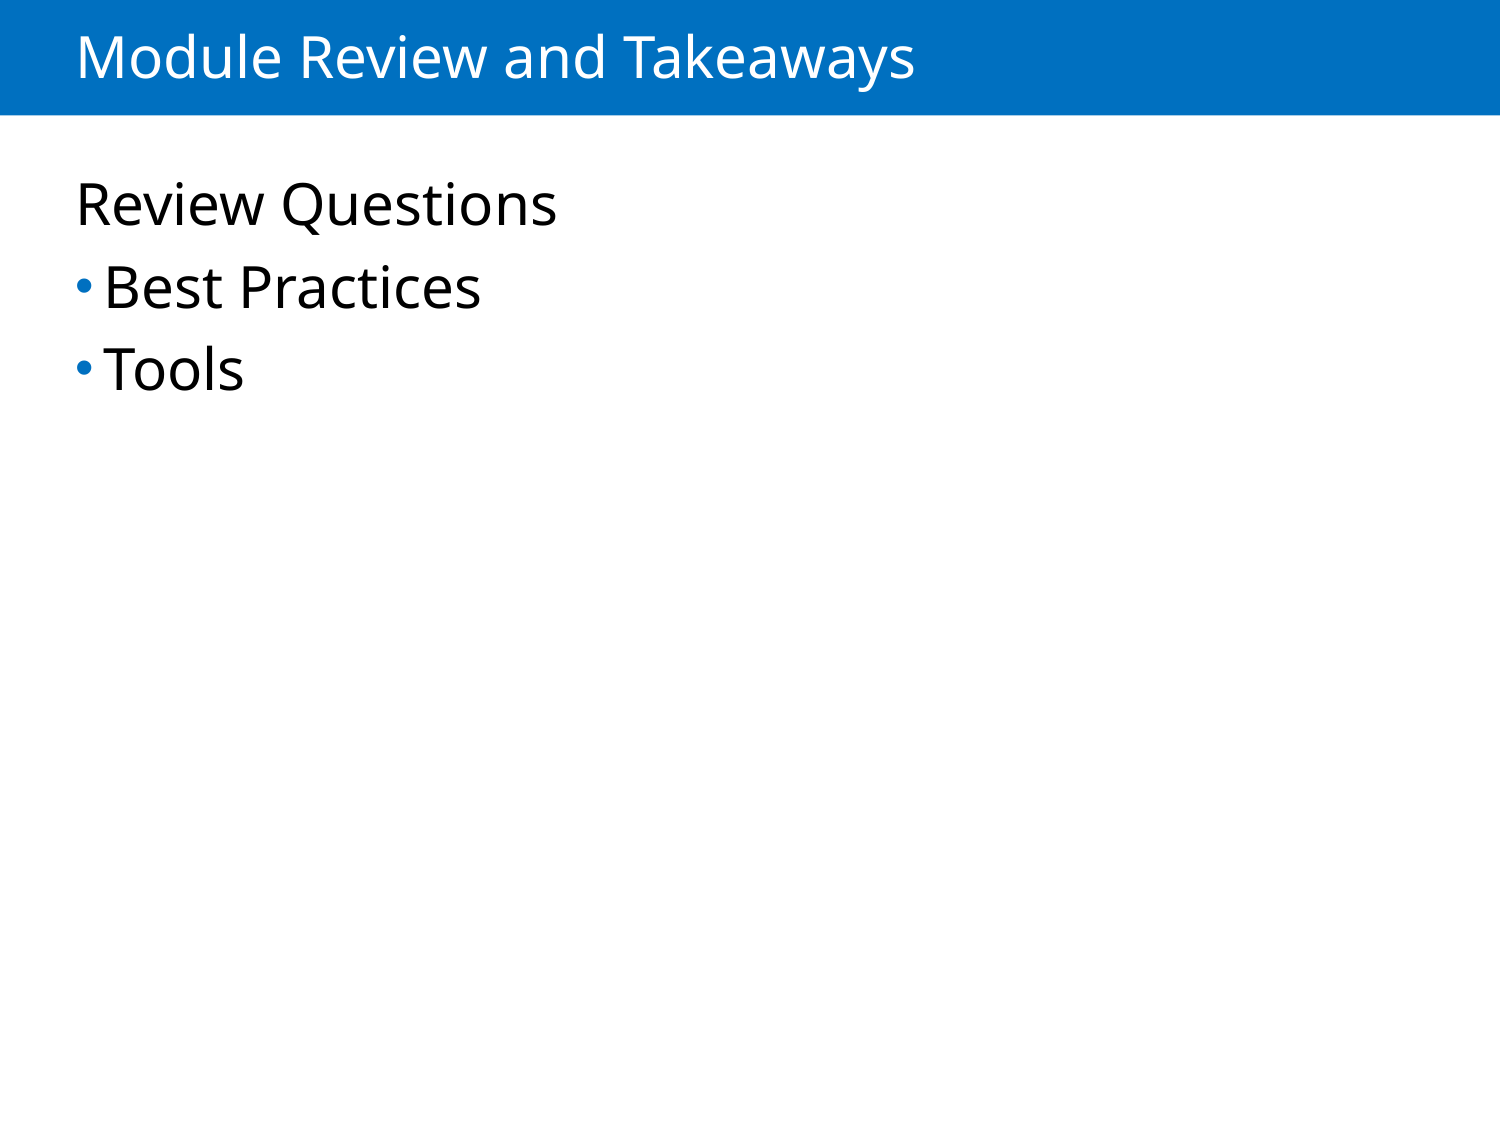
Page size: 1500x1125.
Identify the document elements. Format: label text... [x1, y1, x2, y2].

title Module Review and Takeaways [75, 0, 1351, 122]
list Review Questions Best Practices Tools [74, 167, 1408, 1013]
